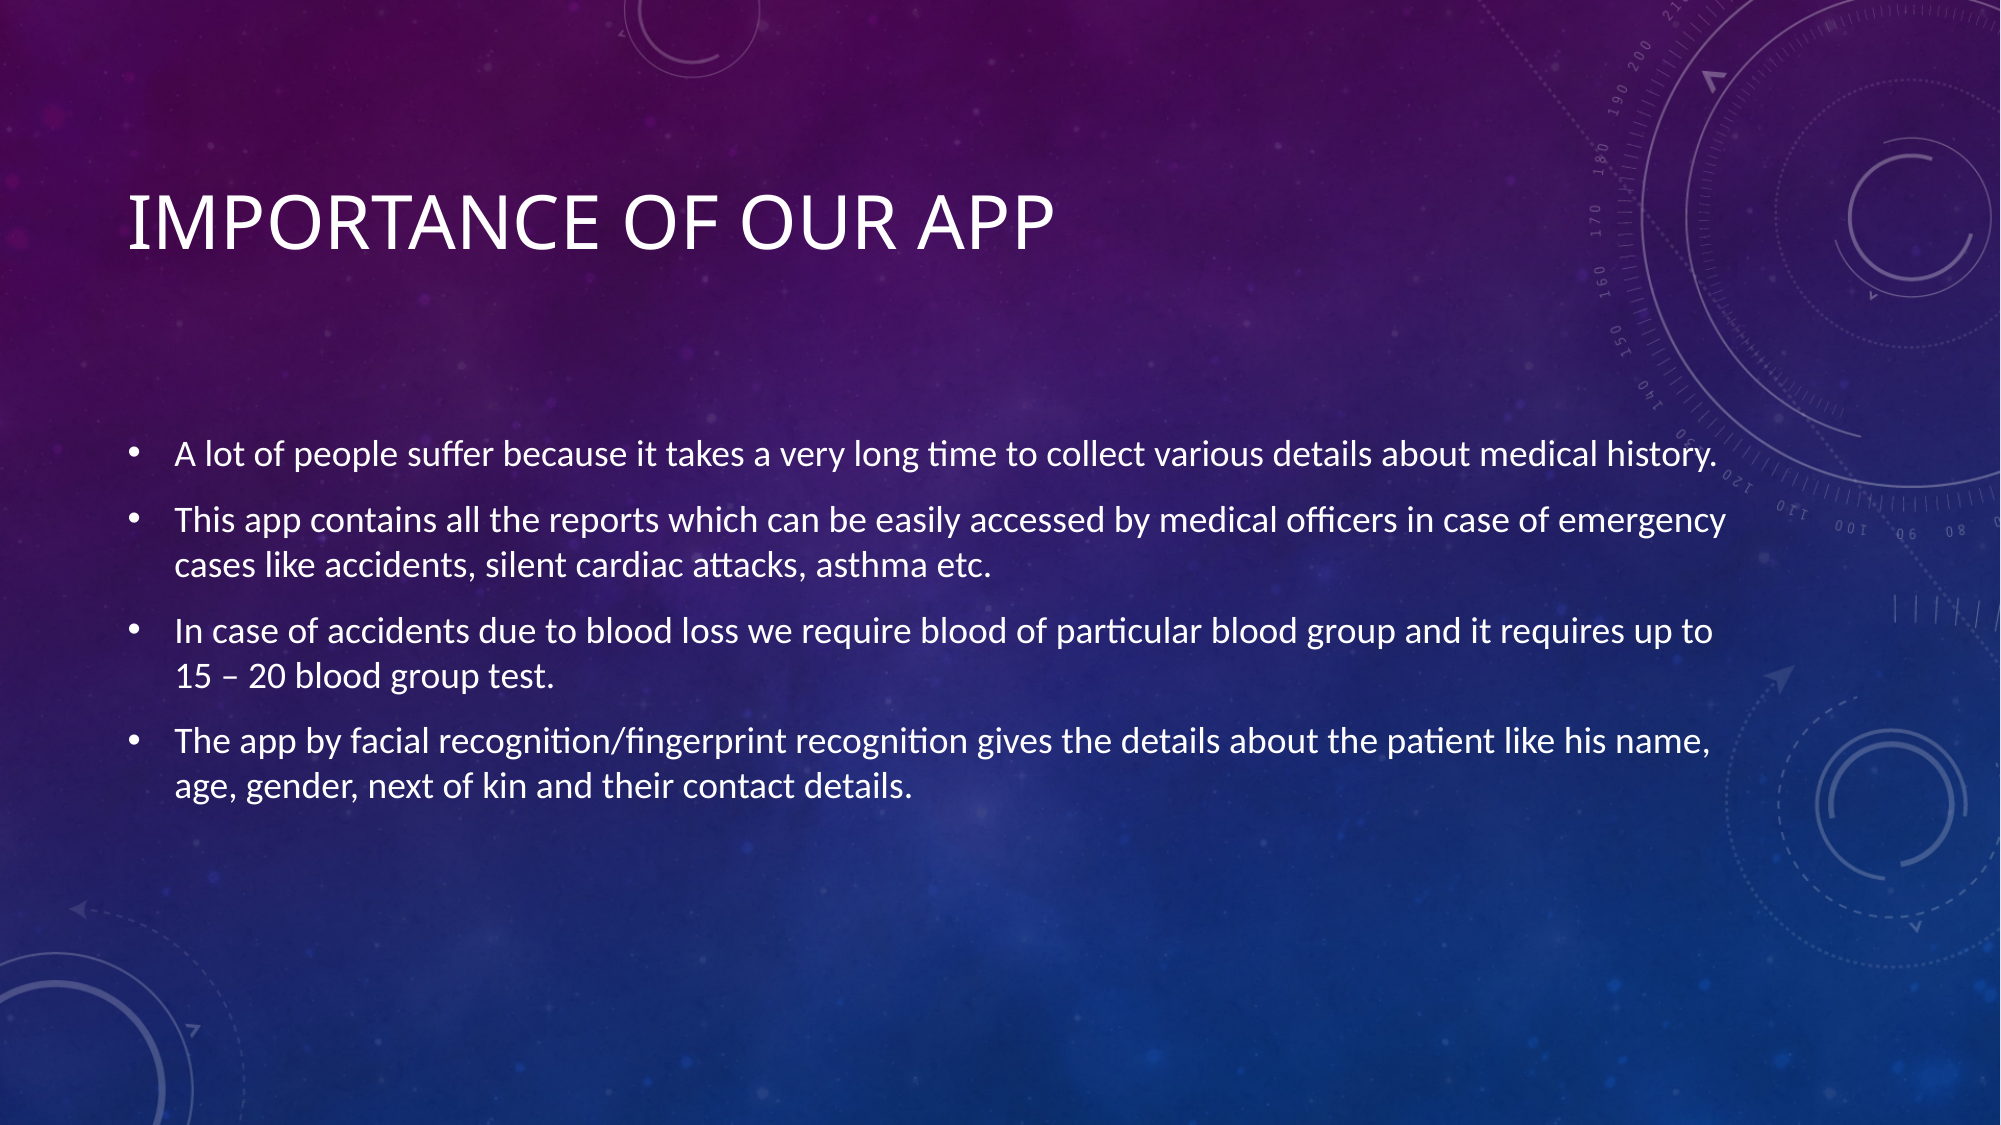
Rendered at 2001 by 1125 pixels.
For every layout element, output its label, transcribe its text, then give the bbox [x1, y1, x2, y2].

picture [0, 0, 2001, 1125]
list A lot of people suffer because it takes a very long time to collect various details about medical history. This app contains all the reports which can be easily accessed by medical officers in case of emergency cases like accidents, silent cardiac attacks, asthma etc. In case of accidents due to blood loss we require blood of particular blood group and it requires up to 15 – 20 blood group test. The app by facial recognition/fingerprint recognition gives the details about the patient like his name, age, gender, next of kin and their contact details. [112, 351, 1775, 950]
title Importance of our app [112, 99, 1775, 339]
